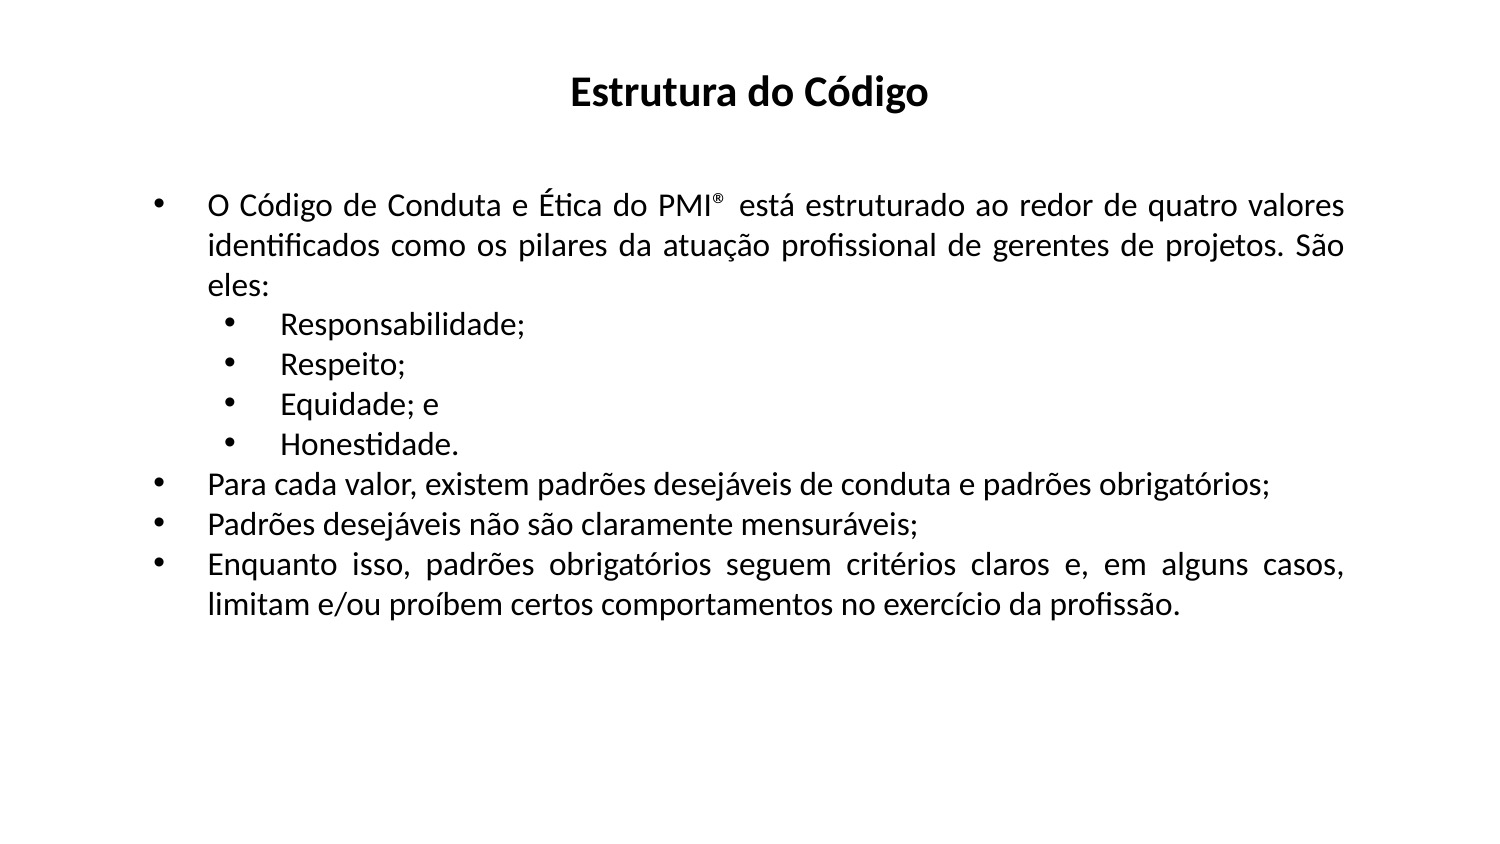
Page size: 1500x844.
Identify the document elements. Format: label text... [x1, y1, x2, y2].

text_box Estrutura do Código [0, 53, 1500, 127]
text_box O Código de Conduta e Ética do PMI® está estruturado ao redor de quatro valores identificados como os pilares da atuação profissional de gerentes de projetos. São eles: Responsabilidade; Respeito; Equidade; e Honestidade. Para cada valor, existem padrões desejáveis de conduta e padrões obrigatórios; Padrões desejáveis não são claramente mensuráveis; Enquanto isso, padrões obrigatórios seguem critérios claros e, em alguns casos, limitam e/ou proíbem certos comportamentos no exercício da profissão. [135, 174, 1364, 659]
